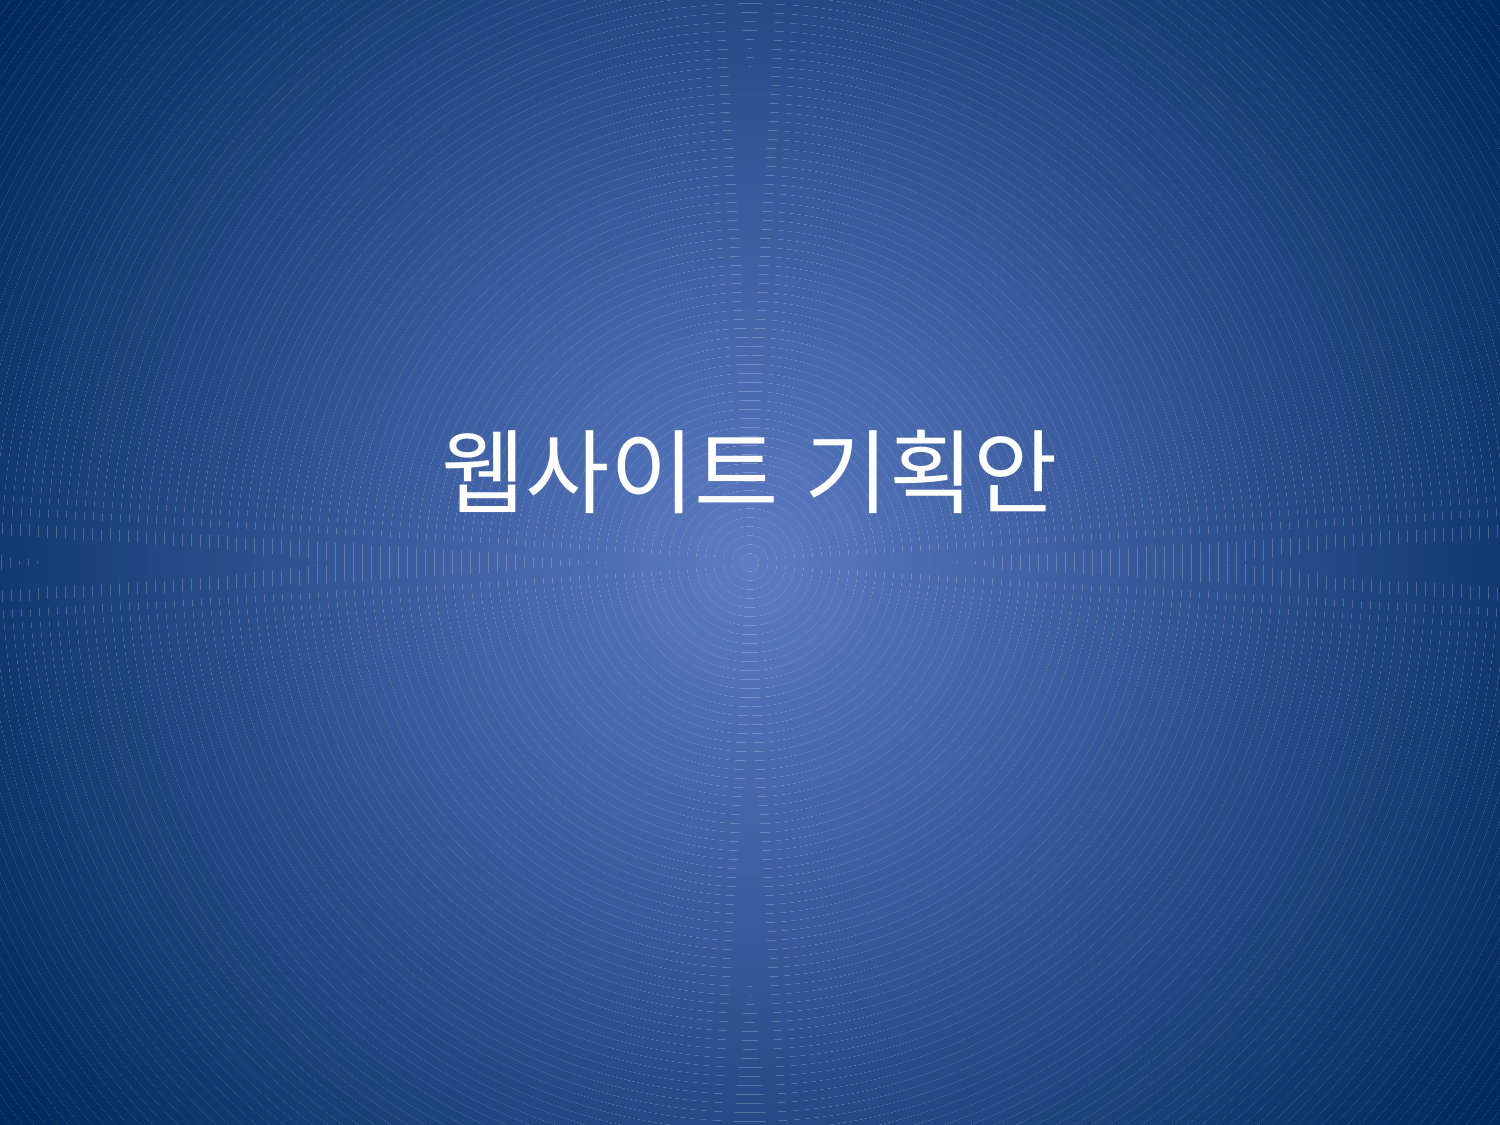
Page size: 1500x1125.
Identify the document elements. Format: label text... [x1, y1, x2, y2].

title 웹사이트 기획안 [112, 349, 1388, 591]
